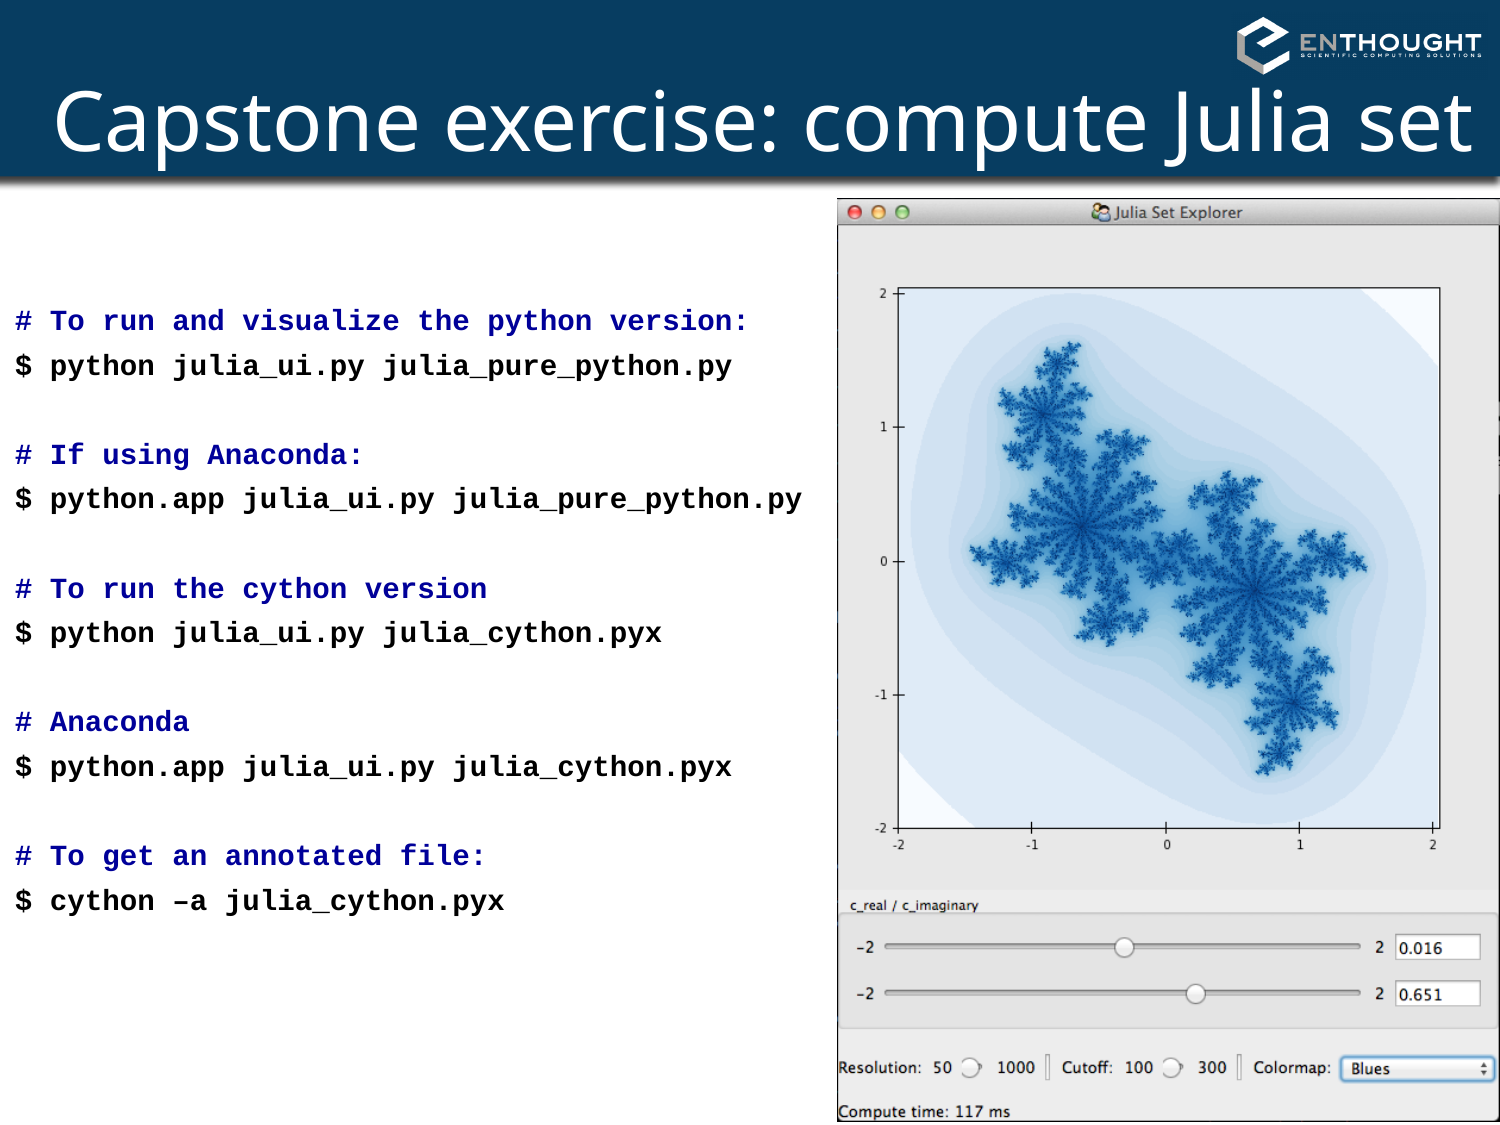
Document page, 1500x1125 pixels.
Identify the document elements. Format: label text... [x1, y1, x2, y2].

text_box # To run and visualize the python version: $ python julia_ui.py julia_pure_python.py # If using Anaconda: $ python.app julia_ui.py julia_pure_python.py # To run the cython version $ python julia_ui.py julia_cython.pyx # Anaconda $ python.app julia_ui.py julia_cython.pyx # To get an annotated file: $ cython –a julia_cython.pyx [0, 299, 825, 1088]
picture [837, 198, 1500, 1123]
picture [0, 0, 1500, 197]
title Capstone exercise: compute Julia set [37, 24, 1500, 212]
